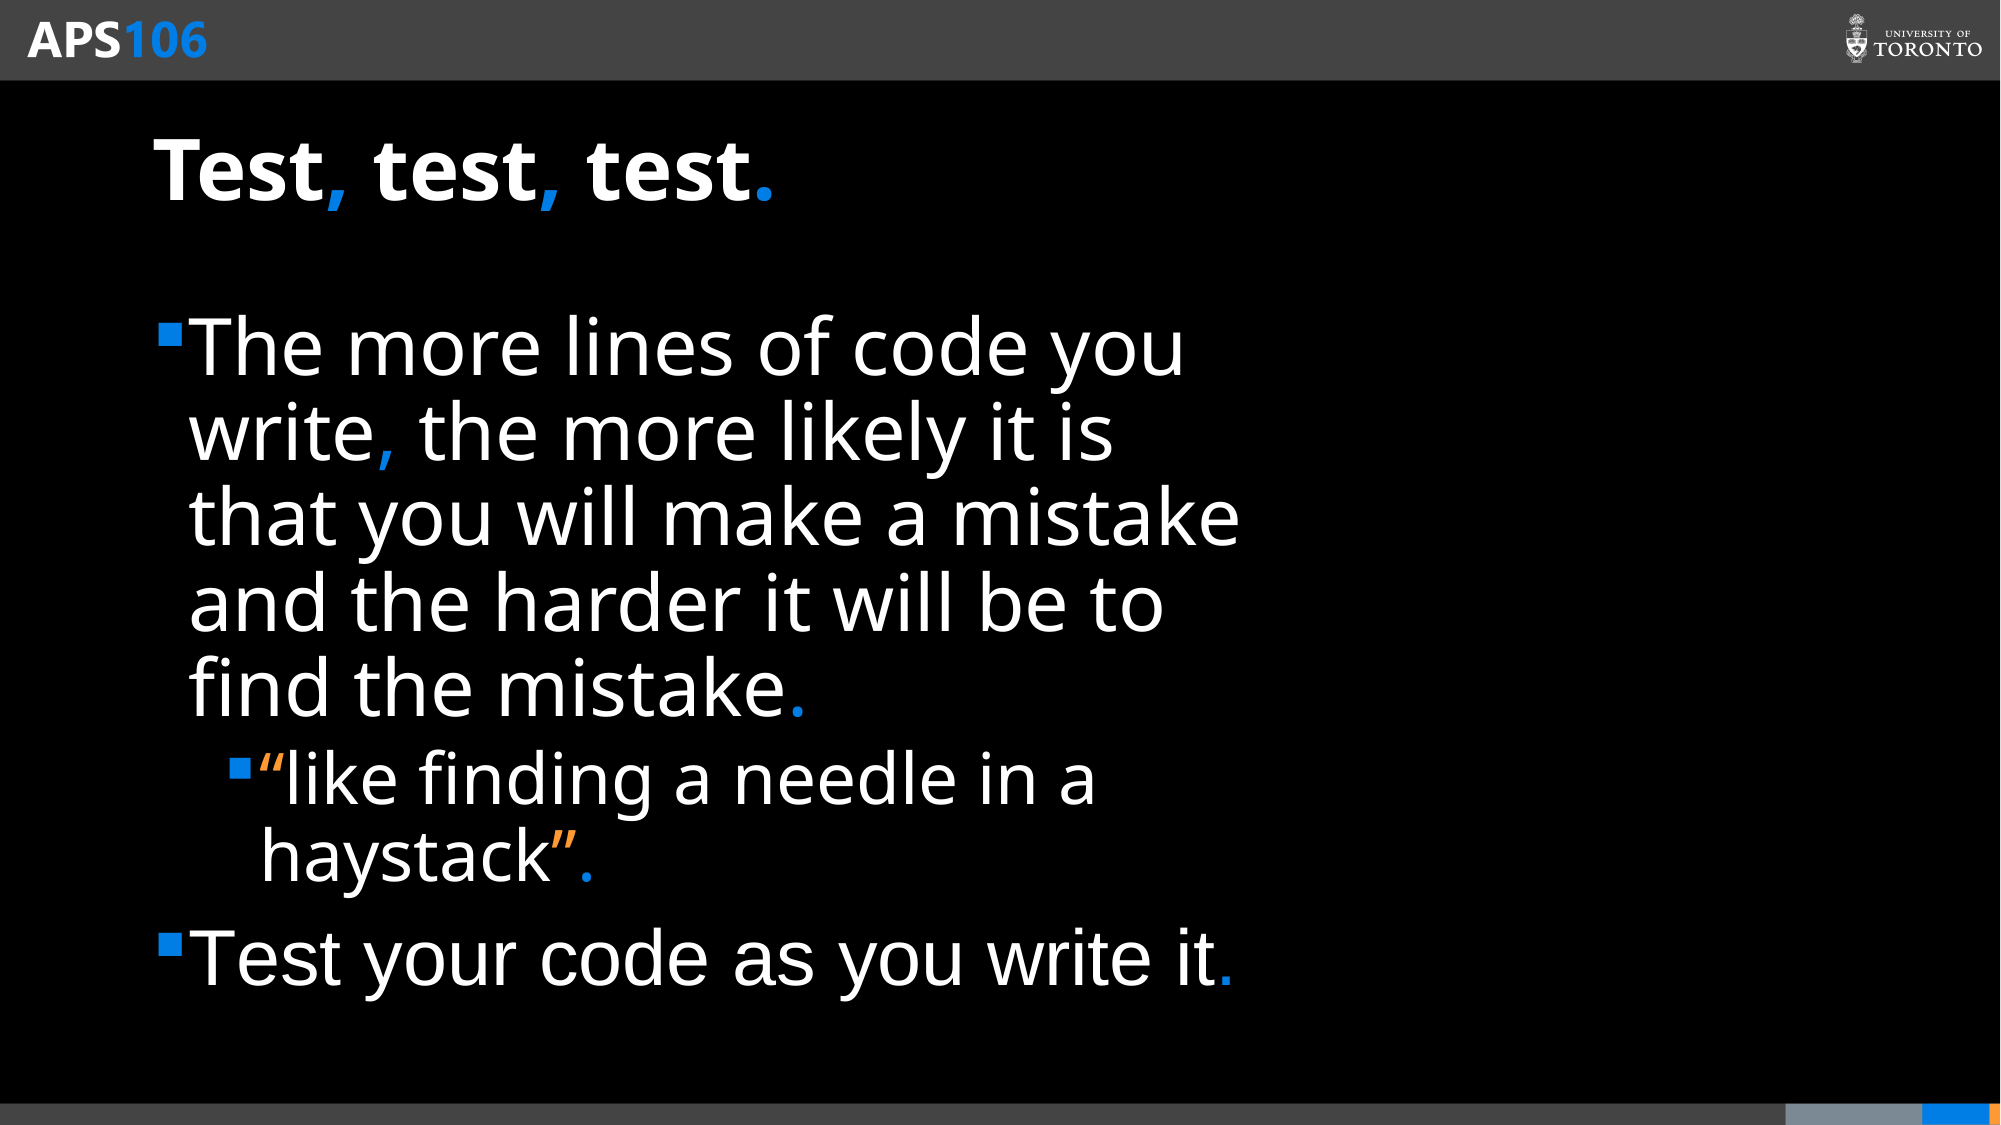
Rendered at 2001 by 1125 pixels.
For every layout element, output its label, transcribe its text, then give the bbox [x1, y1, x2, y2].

title Test, test, test. [137, 119, 1863, 227]
picture [0, 0, 2001, 1125]
list The more lines of code you write, the more likely it is that you will make a mistake and the harder it will be to find the mistake. “like finding a needle in a haystack”. Test your code as you write it. [137, 299, 1266, 1093]
